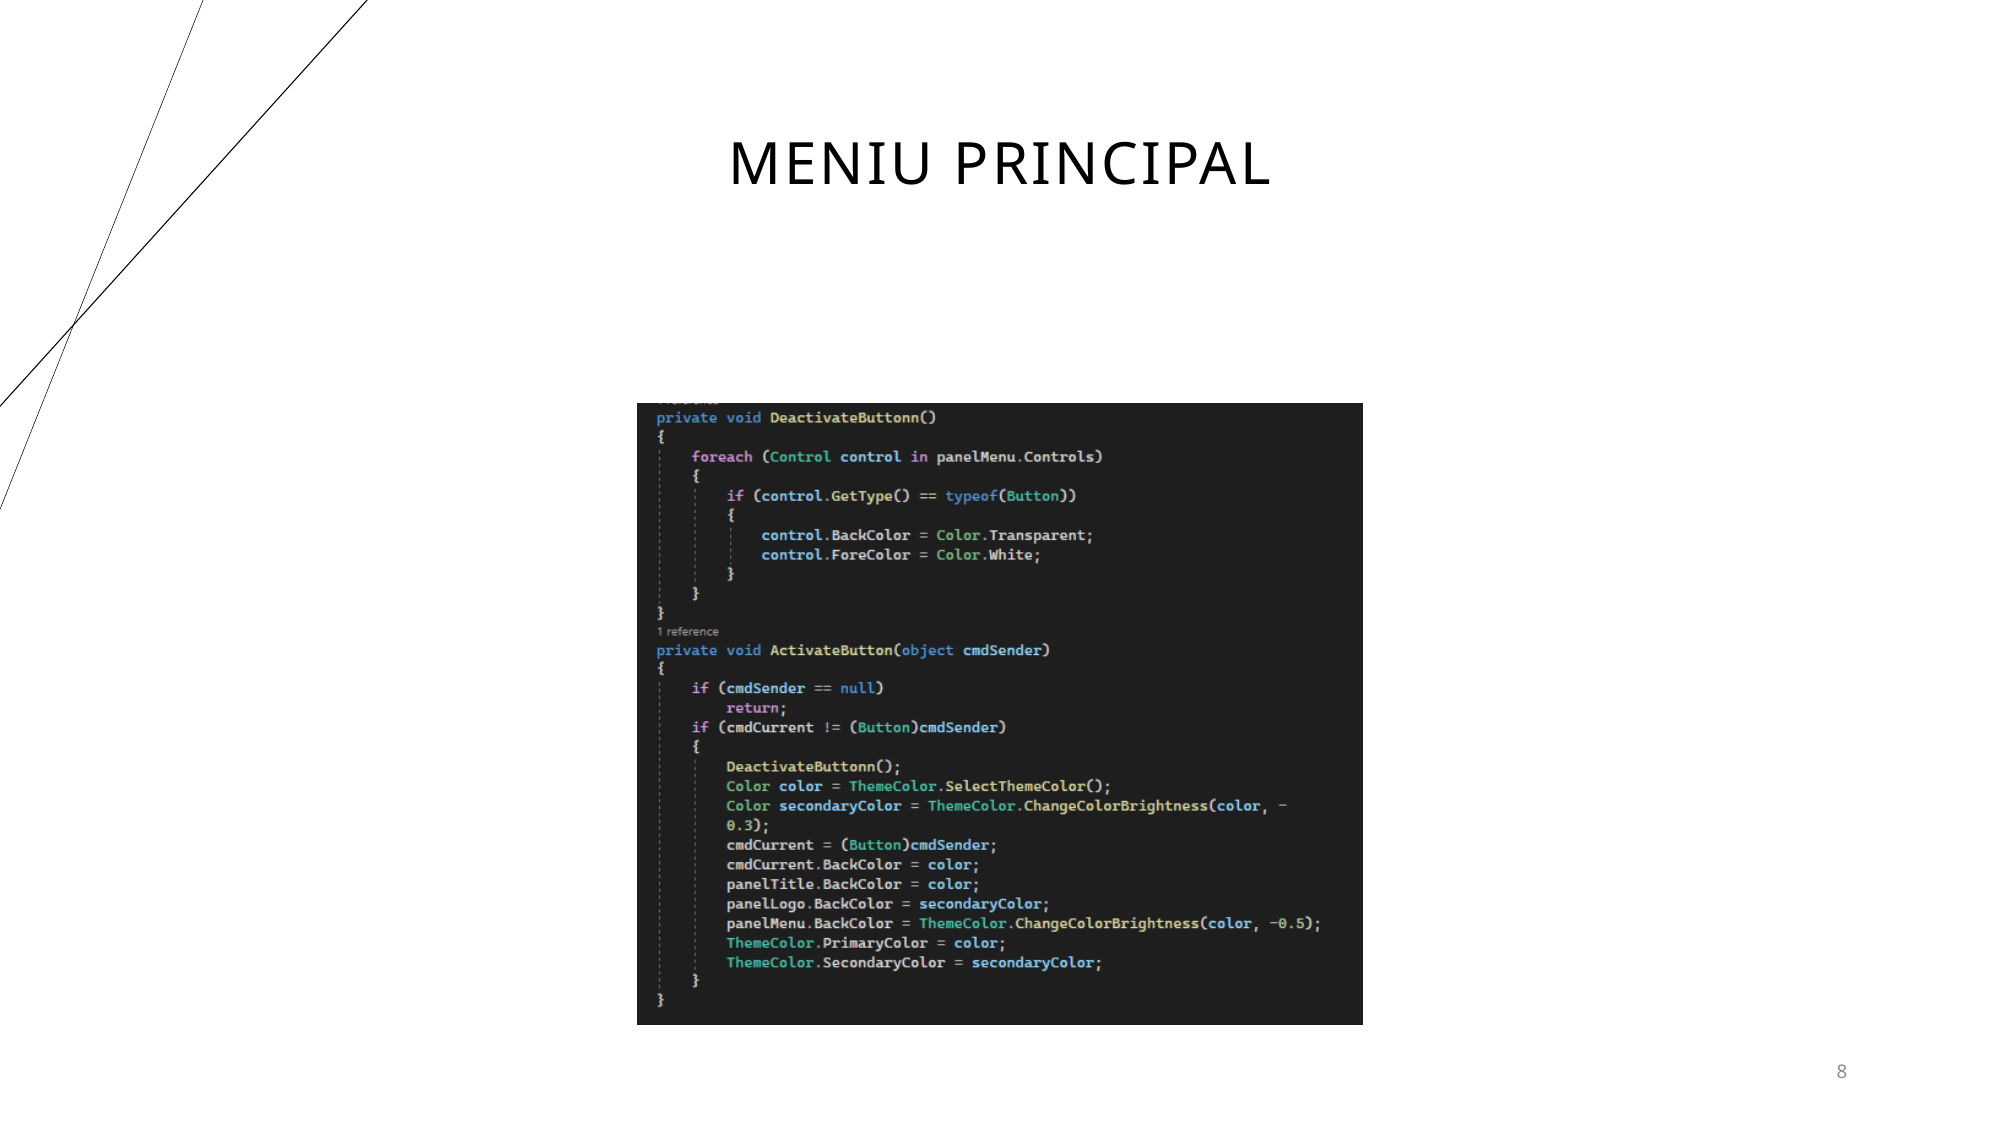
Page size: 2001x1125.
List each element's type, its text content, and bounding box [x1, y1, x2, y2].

title MENIU PRINCIPAL [309, 56, 1691, 275]
picture [636, 403, 1363, 1025]
slide_number 8 [1412, 1042, 1863, 1103]
